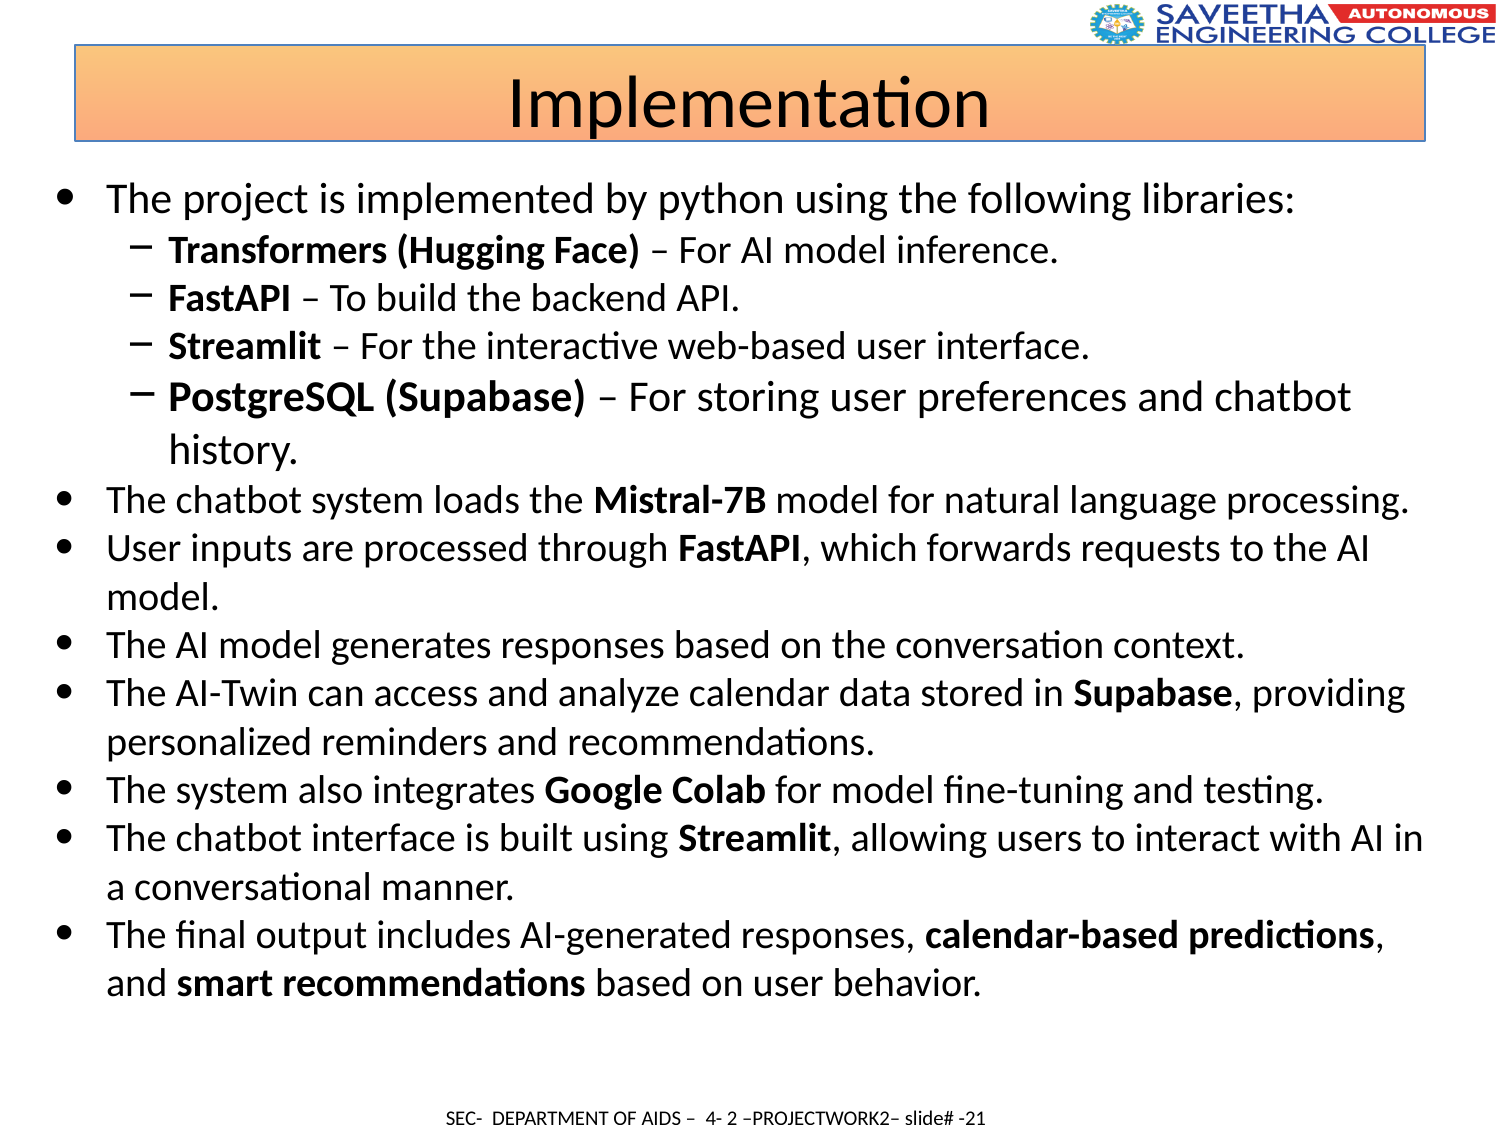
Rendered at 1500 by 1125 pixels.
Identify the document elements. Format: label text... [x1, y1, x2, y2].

title Implementation [75, 45, 1425, 150]
picture [1080, 0, 1500, 46]
list The project is implemented by python using the following libraries: Transformers (Hugging Face) – For AI model inference. FastAPI – To build the backend API. Streamlit – For the interactive web-based user interface. PostgreSQL (Supabase) – For storing user preferences and chatbot history. The chatbot system loads the Mistral-7B model for natural language processing. User inputs are processed through FastAPI, which forwards requests to the AI model. The AI model generates responses based on the conversation context. The AI-Twin can access and analyze calendar data stored in Supabase, providing personalized reminders and recommendations. The system also integrates Google Colab for model fine-tuning and testing. The chatbot interface is built using Streamlit, allowing users to interact with AI in a conversational manner. The final output includes AI-generated responses, calendar-based predictions, and smart recommendations based on user behavior. [37, 162, 1450, 1025]
